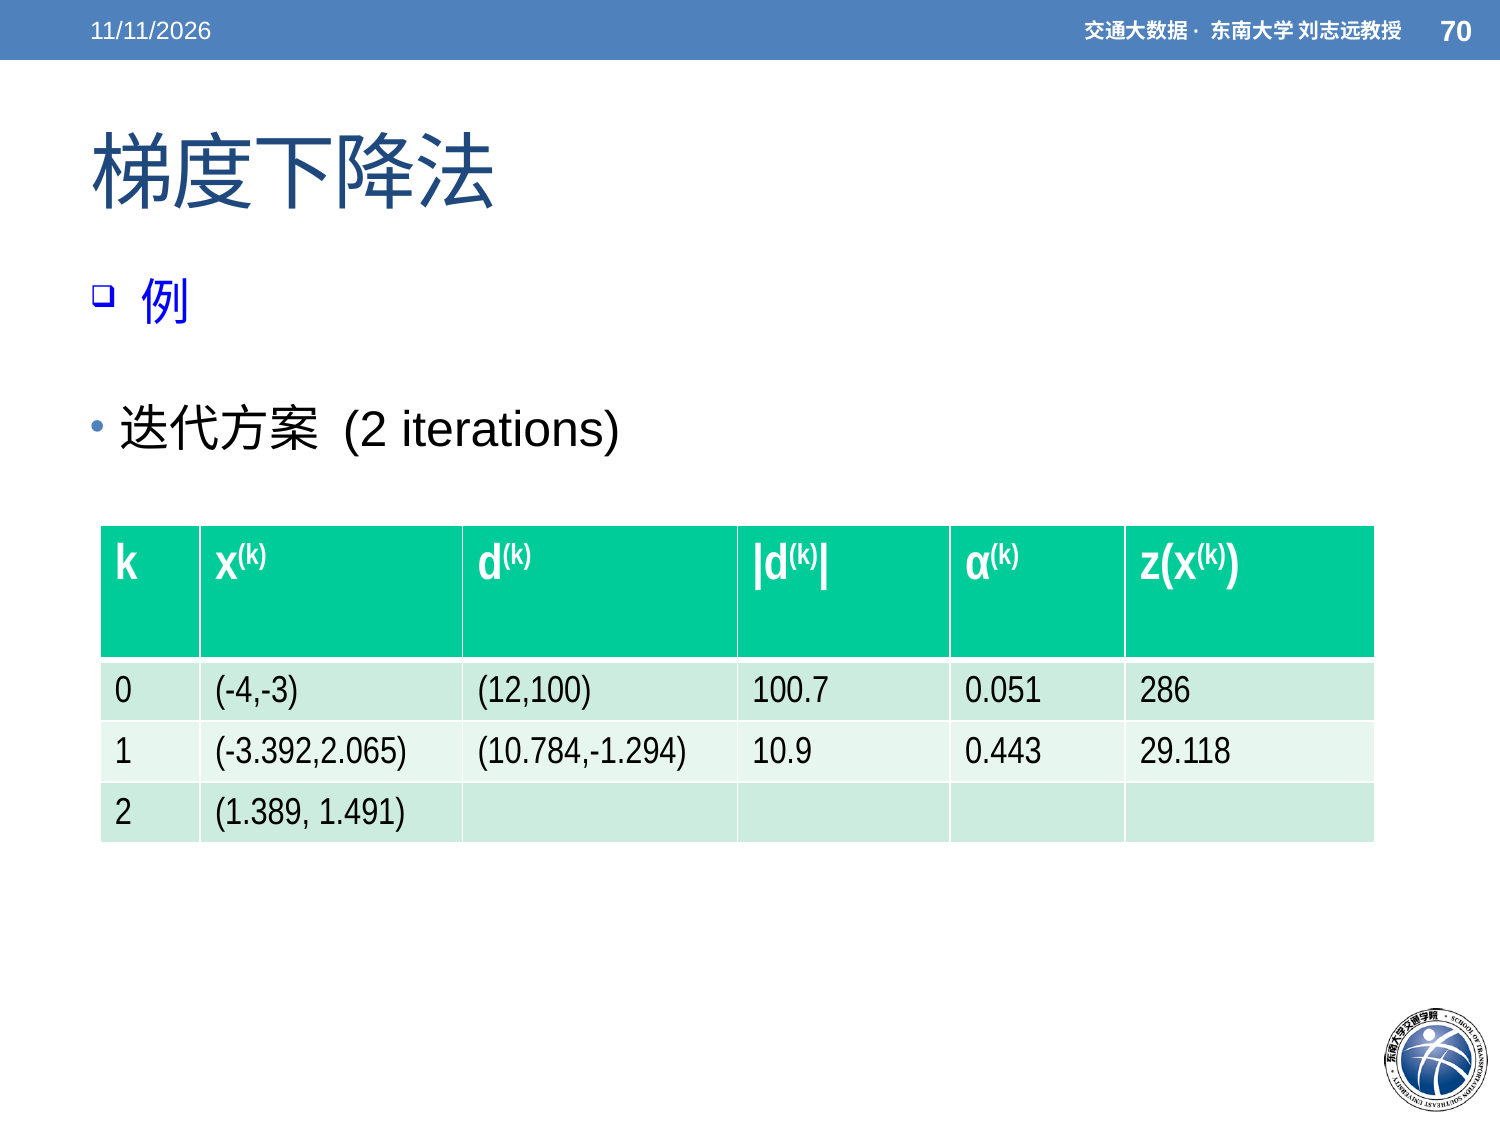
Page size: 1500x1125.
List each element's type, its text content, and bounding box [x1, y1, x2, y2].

table_cell 1 [101, 722, 199, 781]
table_cell (-3.392,2.065) [201, 722, 462, 781]
table_cell [1126, 783, 1374, 842]
table_cell 286 [1126, 663, 1374, 720]
picture [1384, 1008, 1489, 1112]
table_header |d(k)| [738, 526, 949, 657]
table_cell 29.118 [1126, 722, 1374, 781]
table_header z(x(k)) [1126, 526, 1374, 657]
table_cell 2 [101, 783, 199, 842]
footer 交通大数据· 东南大学 刘志远教授 [624, 3, 1418, 57]
table_cell 100.7 [738, 663, 949, 720]
text_box 迭代方案 (2 iterations) [74, 388, 1350, 489]
table_cell 0 [101, 663, 199, 720]
table_cell 0.051 [951, 663, 1124, 720]
table_cell [463, 783, 737, 842]
table_cell 0.443 [951, 722, 1124, 781]
list 例 [75, 262, 1425, 1063]
table_header d(k) [463, 526, 737, 657]
table_cell 10.9 [738, 722, 949, 781]
table_header x(k) [201, 526, 462, 657]
slide_number 70 [1425, 3, 1500, 57]
table_cell (12,100) [463, 663, 737, 720]
table_cell [738, 783, 949, 842]
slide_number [75, 3, 550, 57]
table_header α(k) [951, 526, 1124, 657]
table_cell (-4,-3) [201, 663, 462, 720]
title 梯度下降法 [75, 87, 1425, 250]
table_cell (1.389, 1.491) [201, 783, 462, 842]
table_cell [951, 783, 1124, 842]
table_header k [101, 526, 199, 657]
table_cell (10.784,-1.294) [463, 722, 737, 781]
